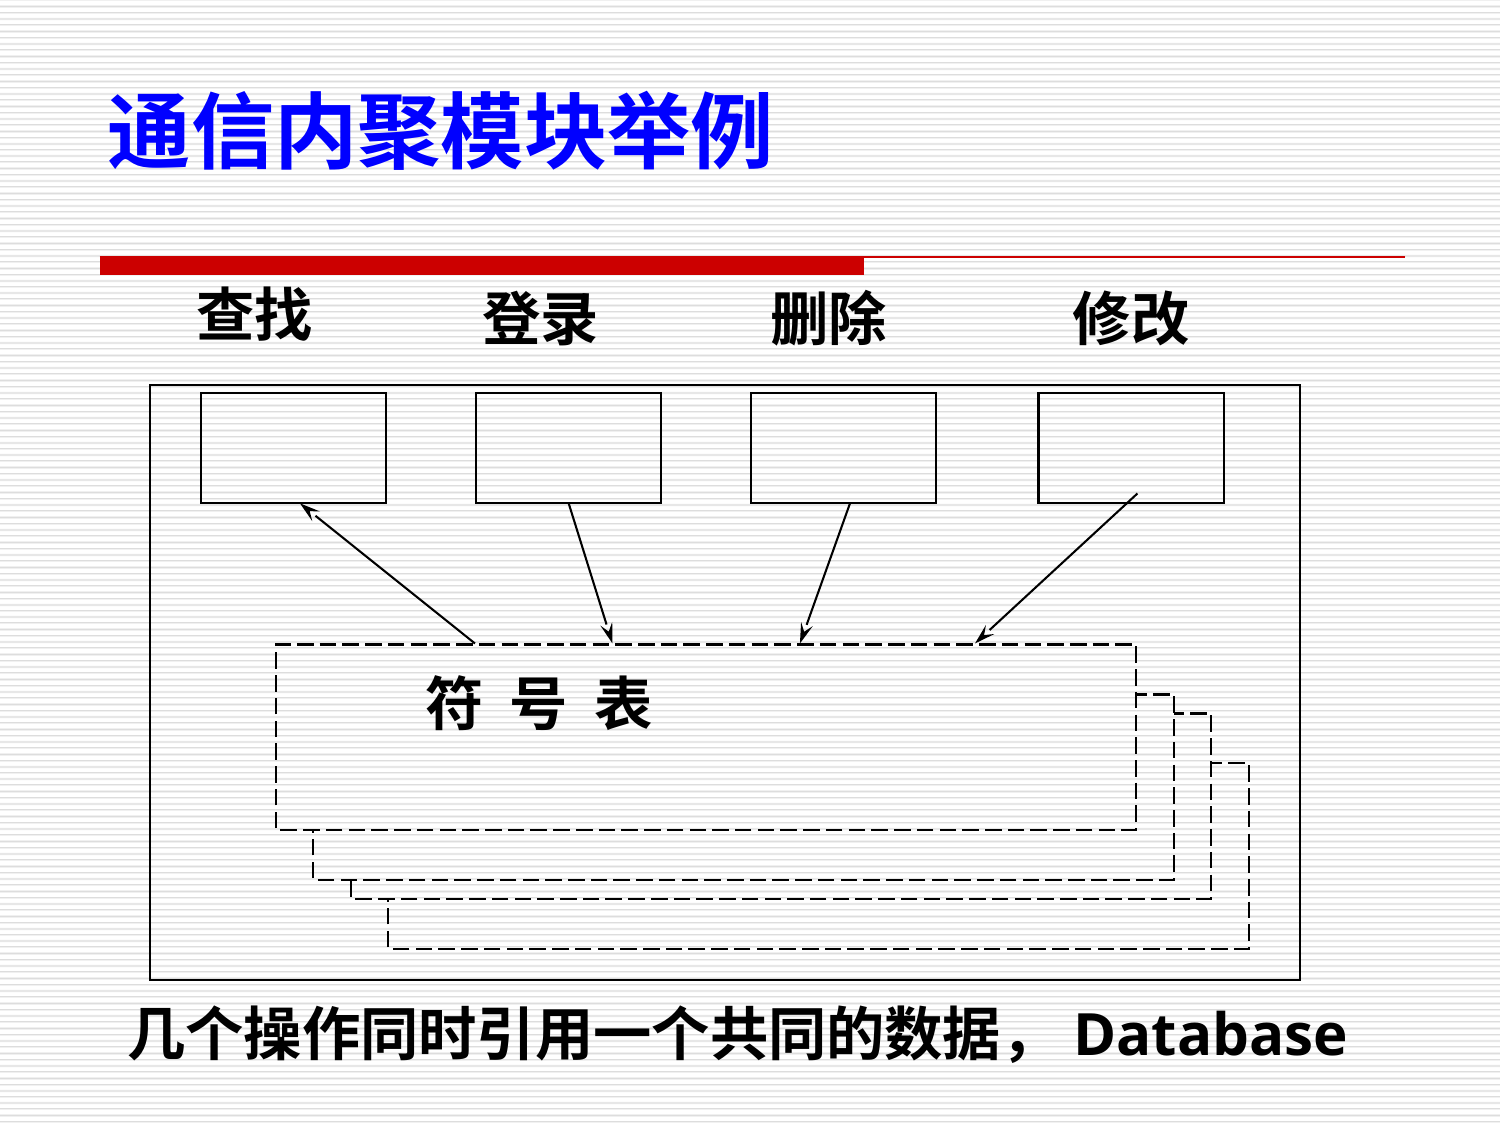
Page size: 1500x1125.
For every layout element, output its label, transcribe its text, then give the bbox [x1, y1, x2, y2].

text_box [799, 621, 813, 644]
text_box [200, 392, 387, 504]
text_box 几个操作同时引用一个共同的数据，Database [112, 989, 1450, 1075]
text_box 删除 [755, 274, 1046, 360]
text_box 修改 [1057, 274, 1348, 360]
text_box [600, 621, 613, 644]
text_box [1038, 392, 1224, 504]
text_box [975, 624, 995, 644]
text_box [150, 385, 1300, 980]
text_box 通信内聚模块举例 [92, 53, 981, 207]
text_box 符 号 表 [409, 659, 1075, 745]
text_box [751, 392, 937, 504]
text_box [275, 644, 1137, 830]
text_box 登录 [467, 274, 755, 360]
picture [0, 0, 1500, 1125]
text_box [388, 763, 1249, 949]
text_box [350, 713, 1212, 899]
text_box [300, 503, 321, 522]
text_box 查找 [181, 270, 472, 356]
text_box [475, 392, 662, 504]
text_box [313, 694, 1174, 880]
